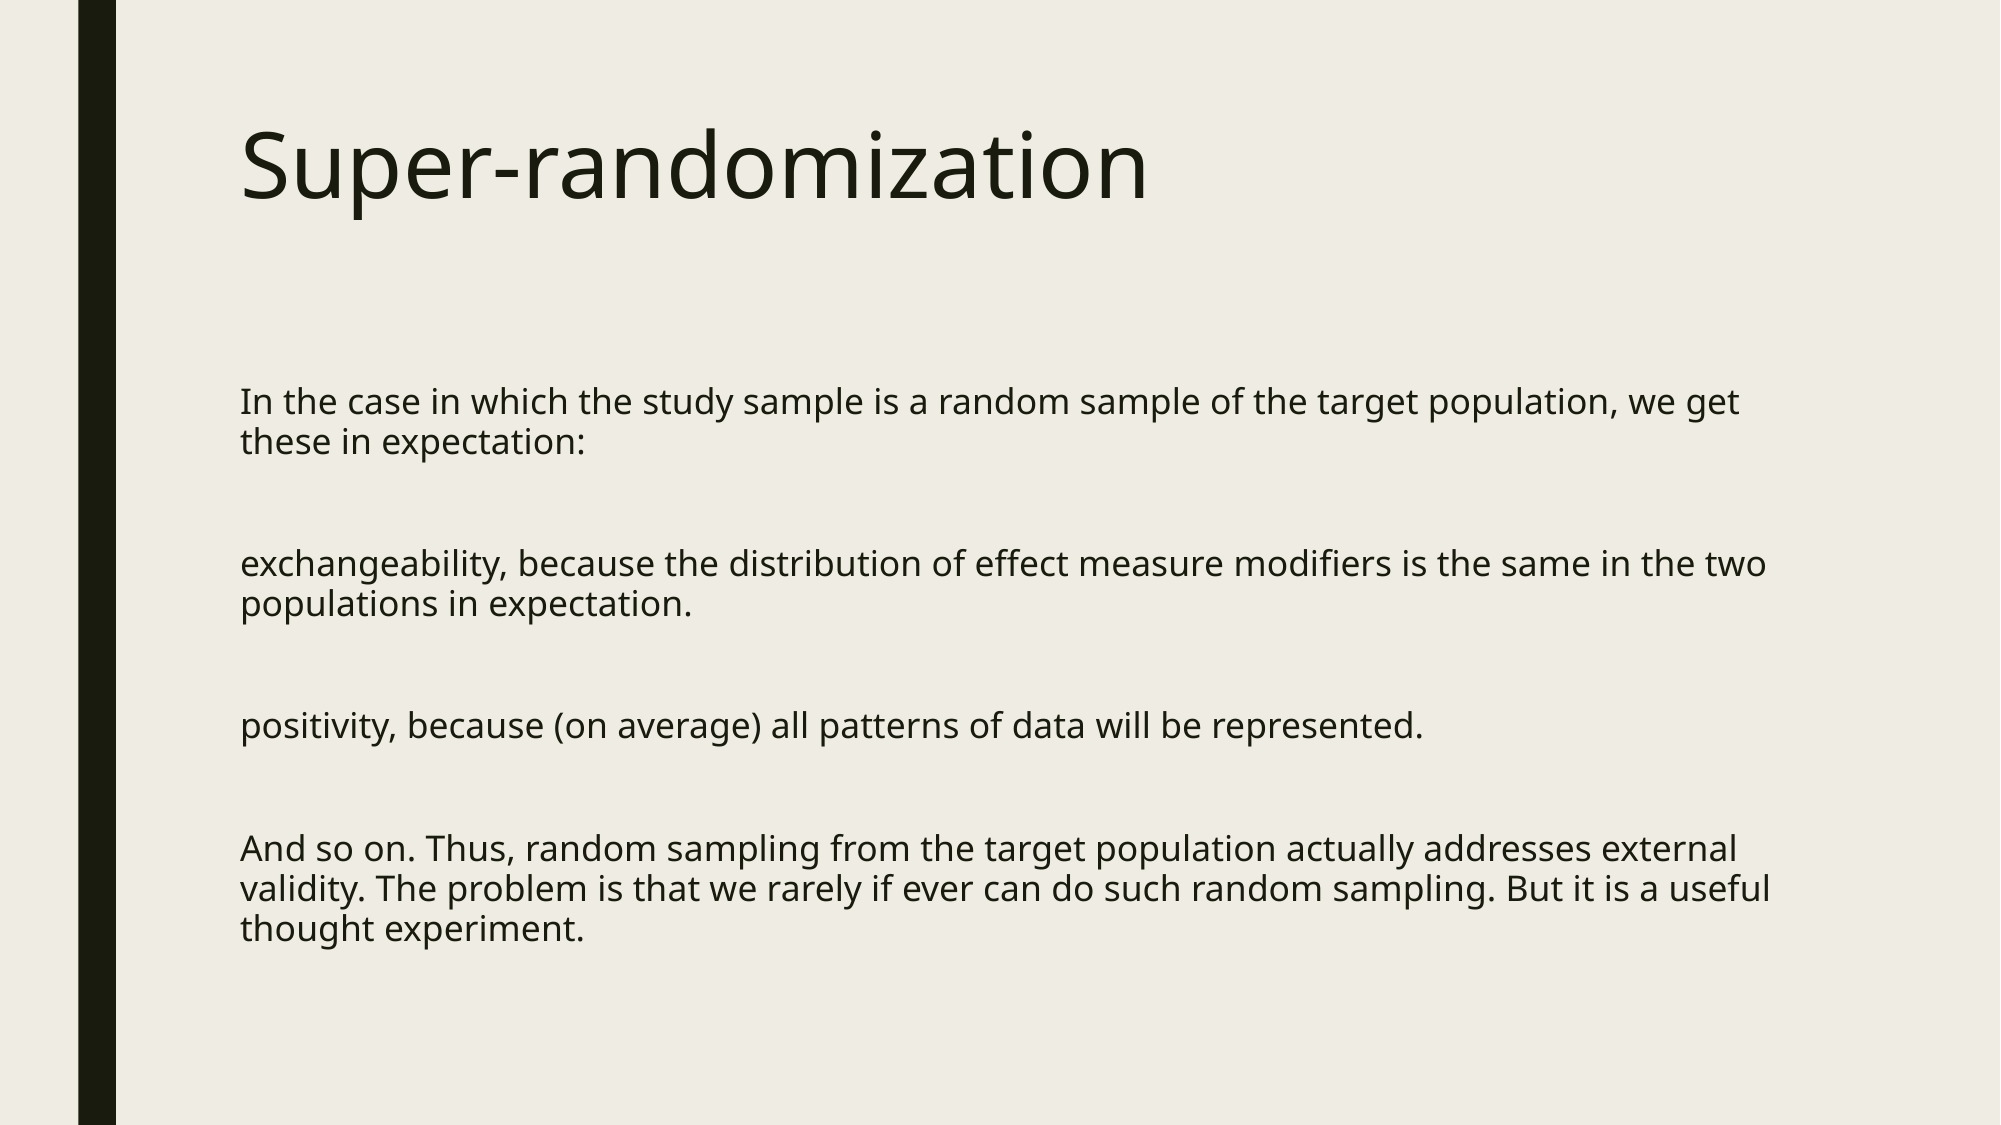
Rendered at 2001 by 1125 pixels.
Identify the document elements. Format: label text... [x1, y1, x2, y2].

list In the case in which the study sample is a random sample of the target population, we get these in expectation: exchangeability, because the distribution of effect measure modifiers is the same in the two populations in expectation. positivity, because (on average) all patterns of data will be represented. And so on. Thus, random sampling from the target population actually addresses external validity. The problem is that we rarely if ever can do such random sampling. But it is a useful thought experiment. [225, 375, 1800, 963]
title Super-randomization [225, 112, 1800, 357]
